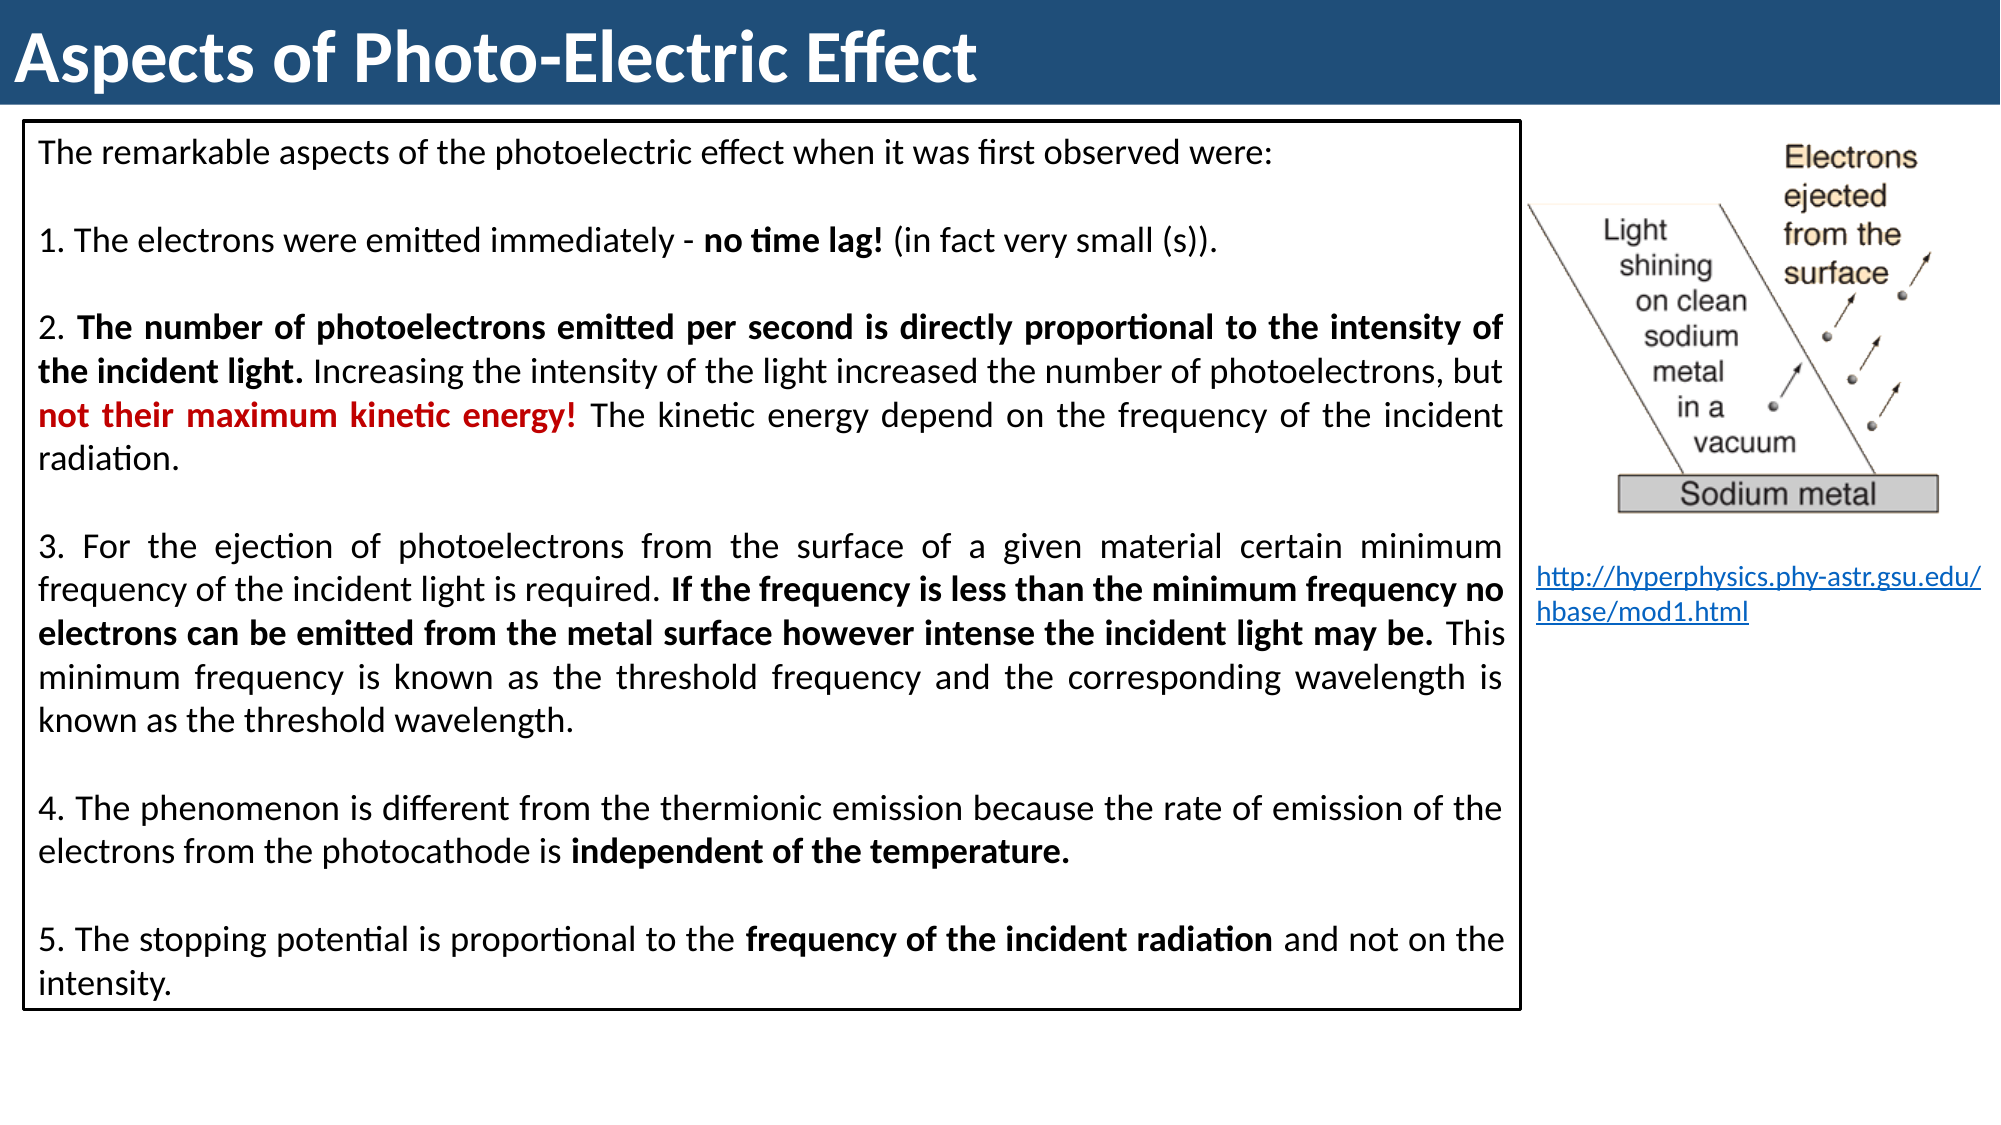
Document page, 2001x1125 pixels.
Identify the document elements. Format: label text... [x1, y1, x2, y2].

text_box Aspects of Photo-Electric Effect [0, 0, 2000, 105]
text_box http://hyperphysics.phy-astr.gsu.edu/ hbase/mod1.html [1522, 549, 1997, 635]
picture [1520, 121, 1971, 535]
